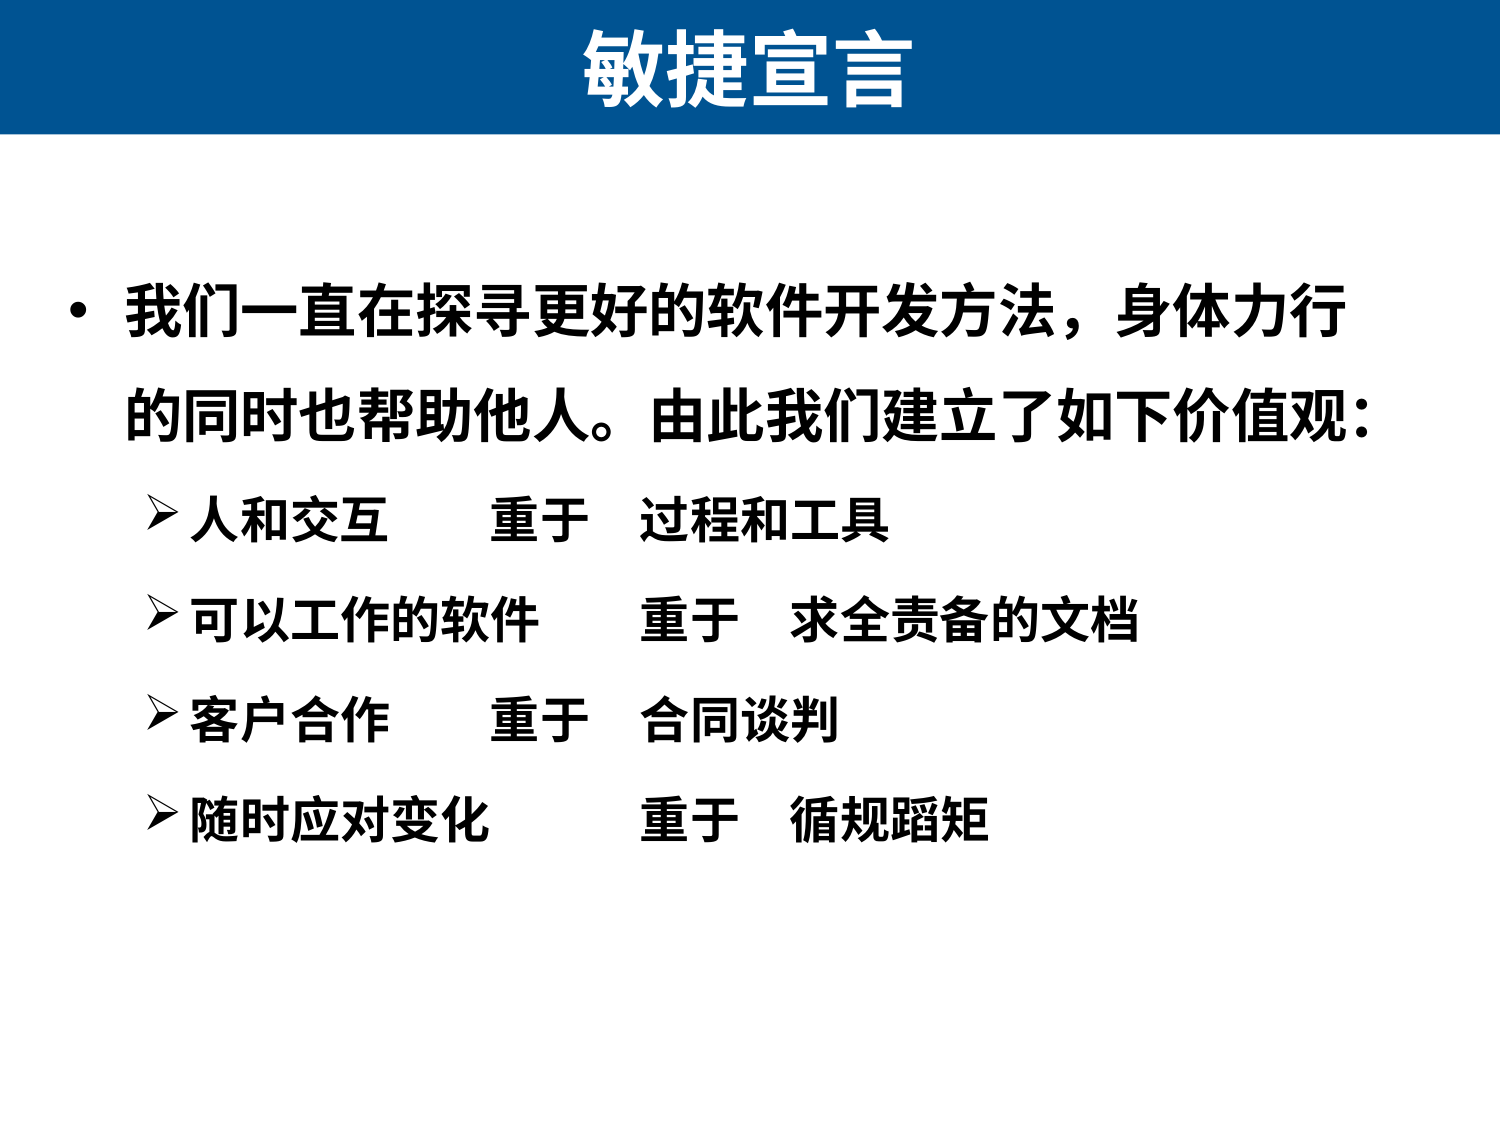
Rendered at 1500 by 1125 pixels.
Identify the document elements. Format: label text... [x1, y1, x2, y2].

list 我们一直在探寻更好的软件开发方法，身体力行的同时也帮助他人。由此我们建立了如下价值观： 人和交互 重于 过程和工具 可以工作的软件 重于 求全责备的文档 客户合作 重于 合同谈判 随时应对变化 重于 循规蹈矩 [53, 231, 1404, 975]
title 敏捷宣言 [0, 0, 1500, 135]
